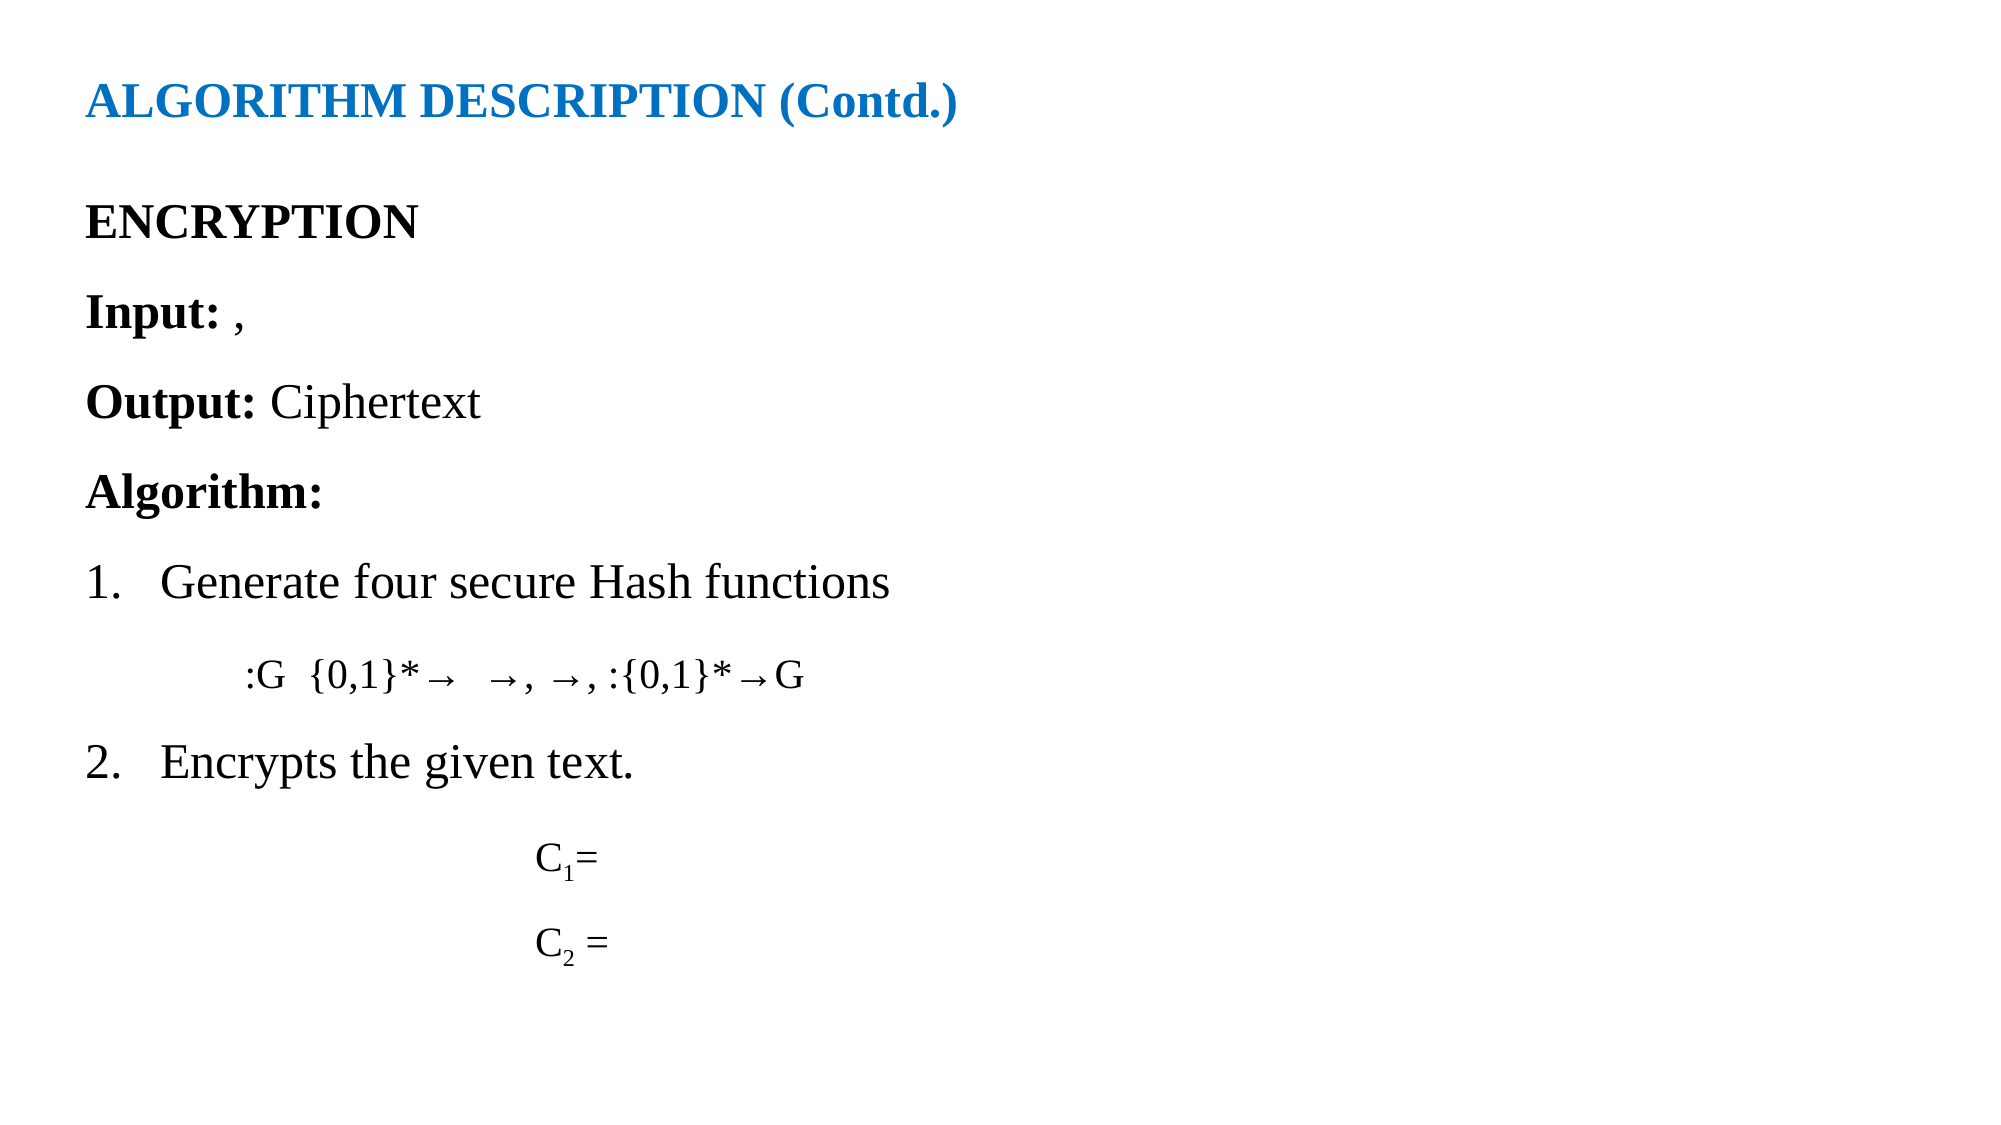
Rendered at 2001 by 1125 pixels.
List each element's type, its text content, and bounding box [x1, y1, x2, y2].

text_box ALGORITHM DESCRIPTION (Contd.) [70, 60, 1071, 181]
